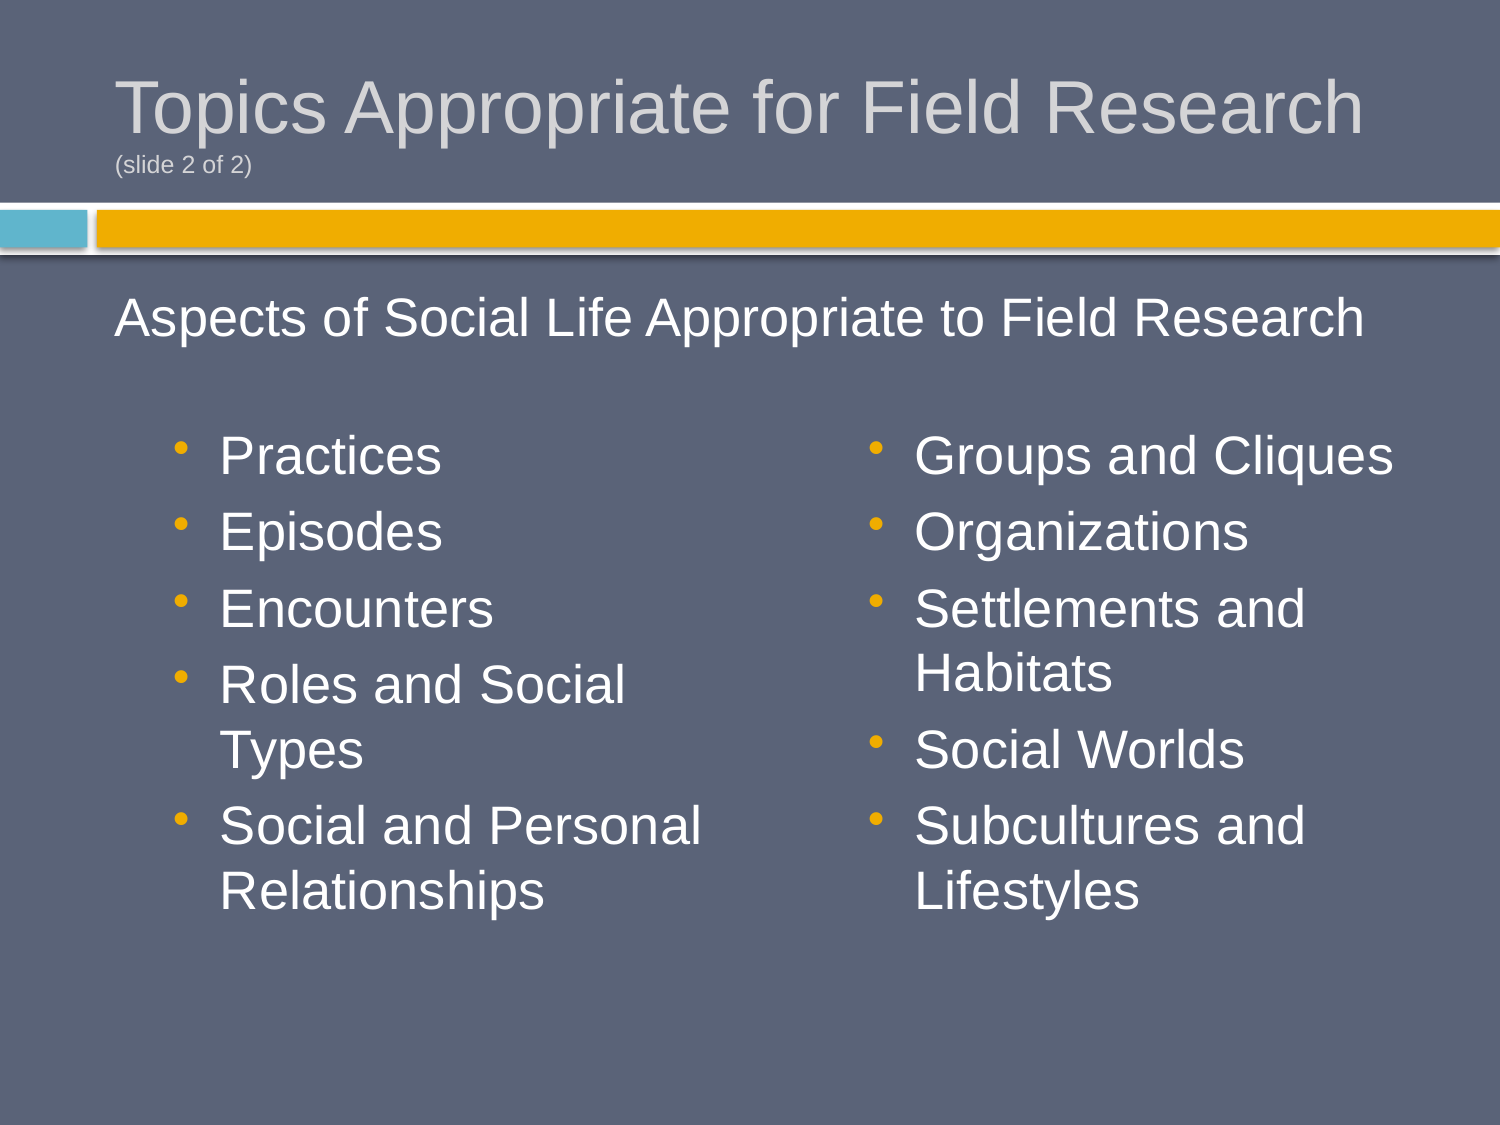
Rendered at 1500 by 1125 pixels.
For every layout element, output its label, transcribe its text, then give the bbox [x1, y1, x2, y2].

list Groups and Cliques Organizations Settlements and Habitats Social Worlds Subcultures and Lifestyles [794, 412, 1433, 1011]
title Topics Appropriate for Field Research (slide 2 of 2) [99, 37, 1438, 201]
list Practices Episodes Encounters Roles and Social Types Social and Personal Relationships [99, 412, 738, 1011]
text_box Aspects of Social Life Appropriate to Field Research [99, 274, 1475, 355]
